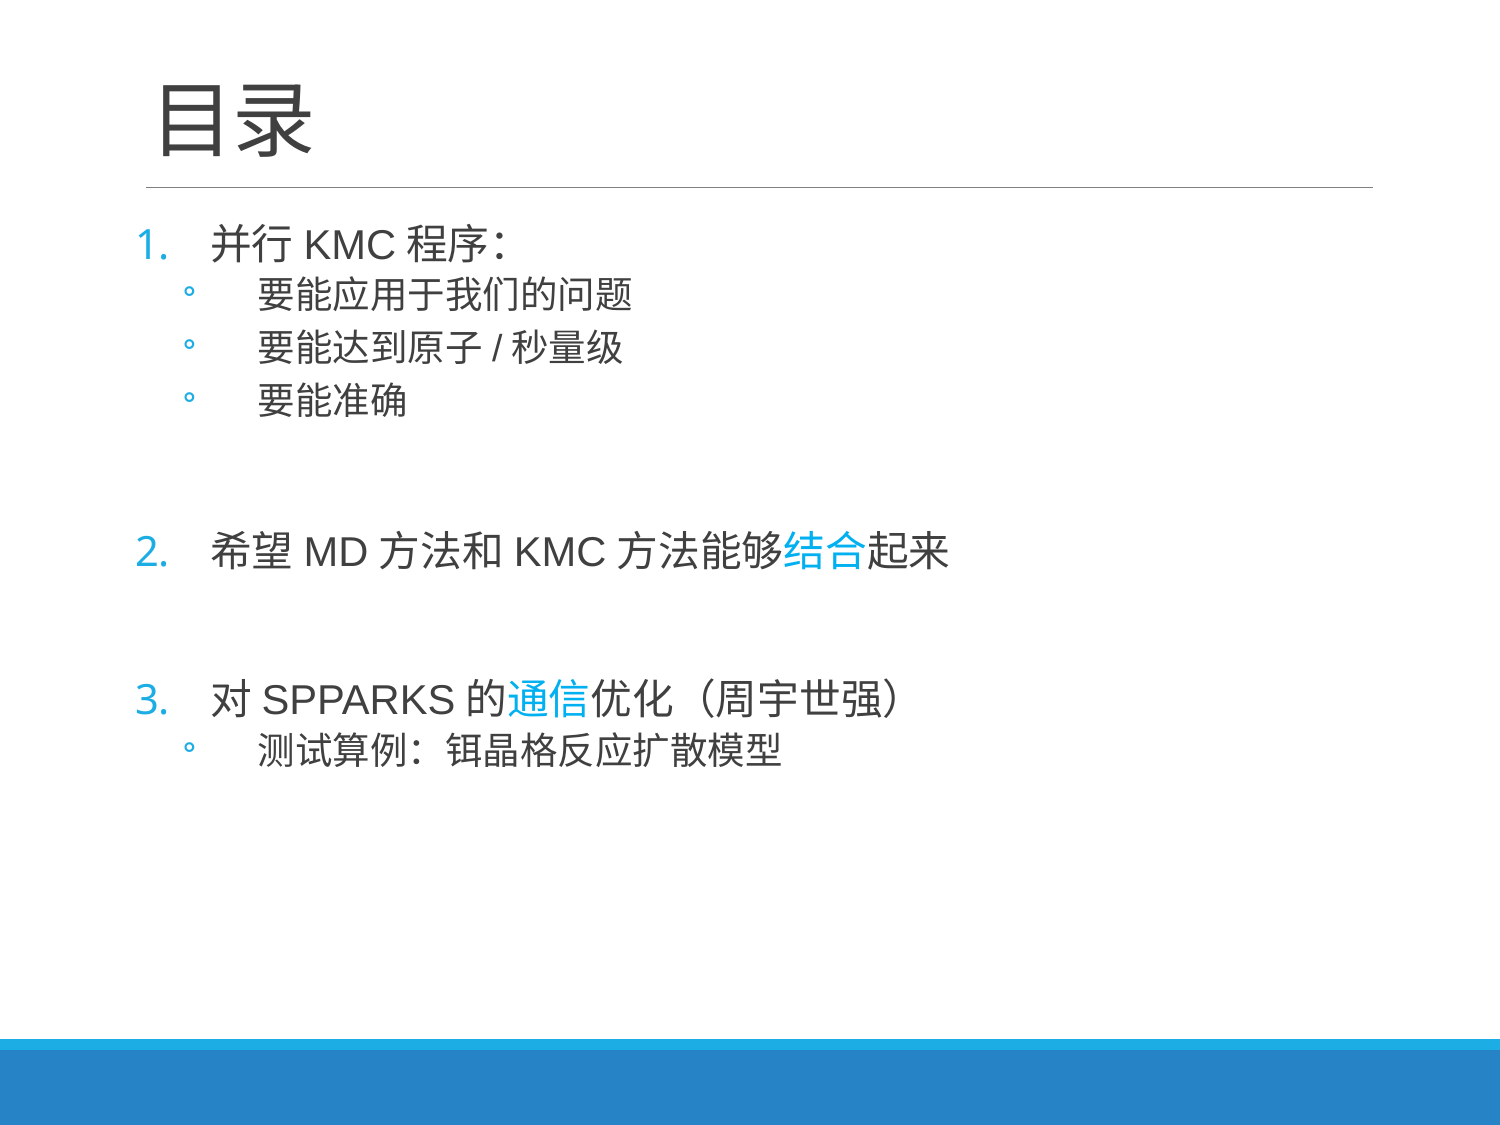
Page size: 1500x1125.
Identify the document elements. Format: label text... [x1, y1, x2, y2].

title 目录 [135, 47, 1373, 176]
